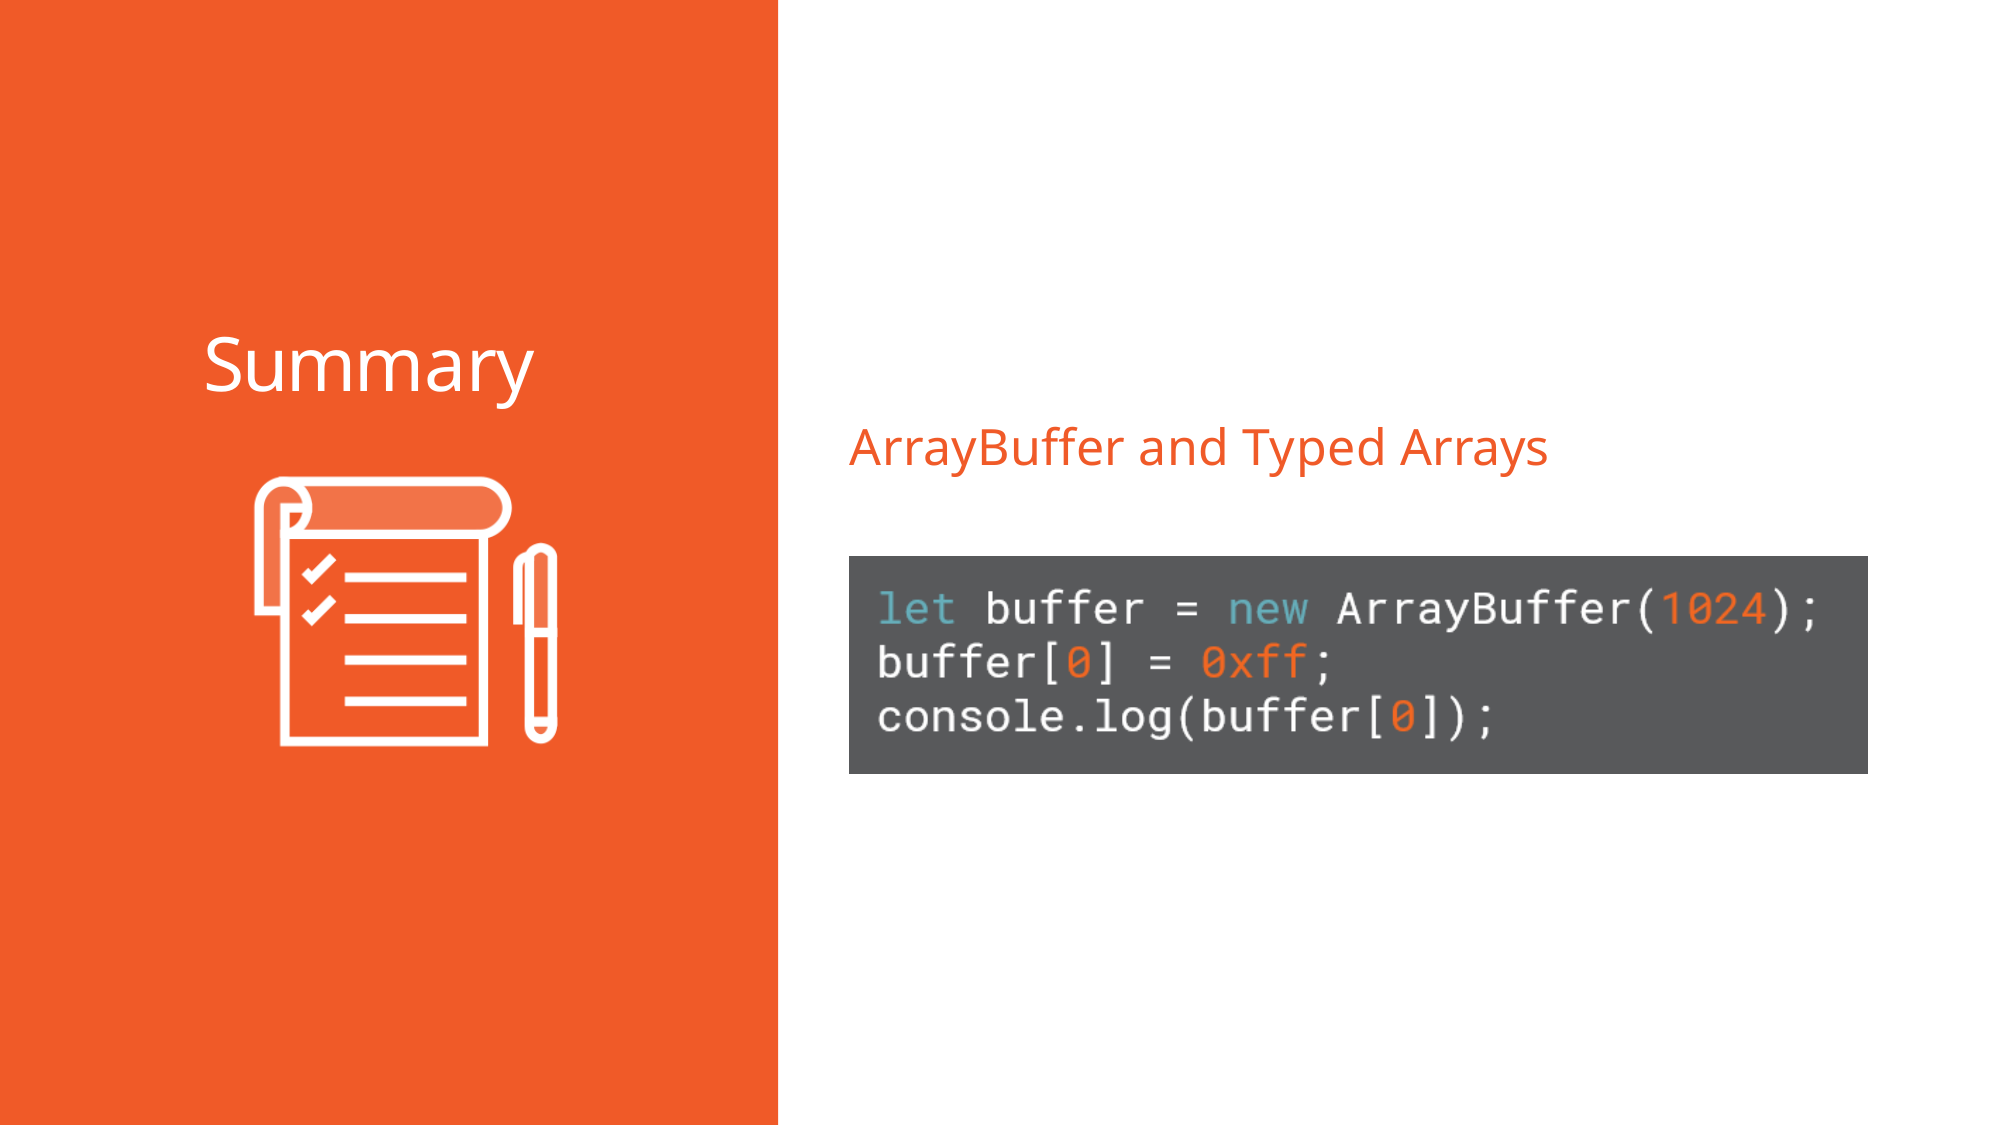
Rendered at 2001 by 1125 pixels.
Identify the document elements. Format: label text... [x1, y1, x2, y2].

text_box ArrayBuffer and Typed Arrays [847, 413, 1602, 476]
text_box Summary [201, 314, 559, 407]
picture [849, 556, 1869, 775]
picture [18, 0, 779, 1125]
